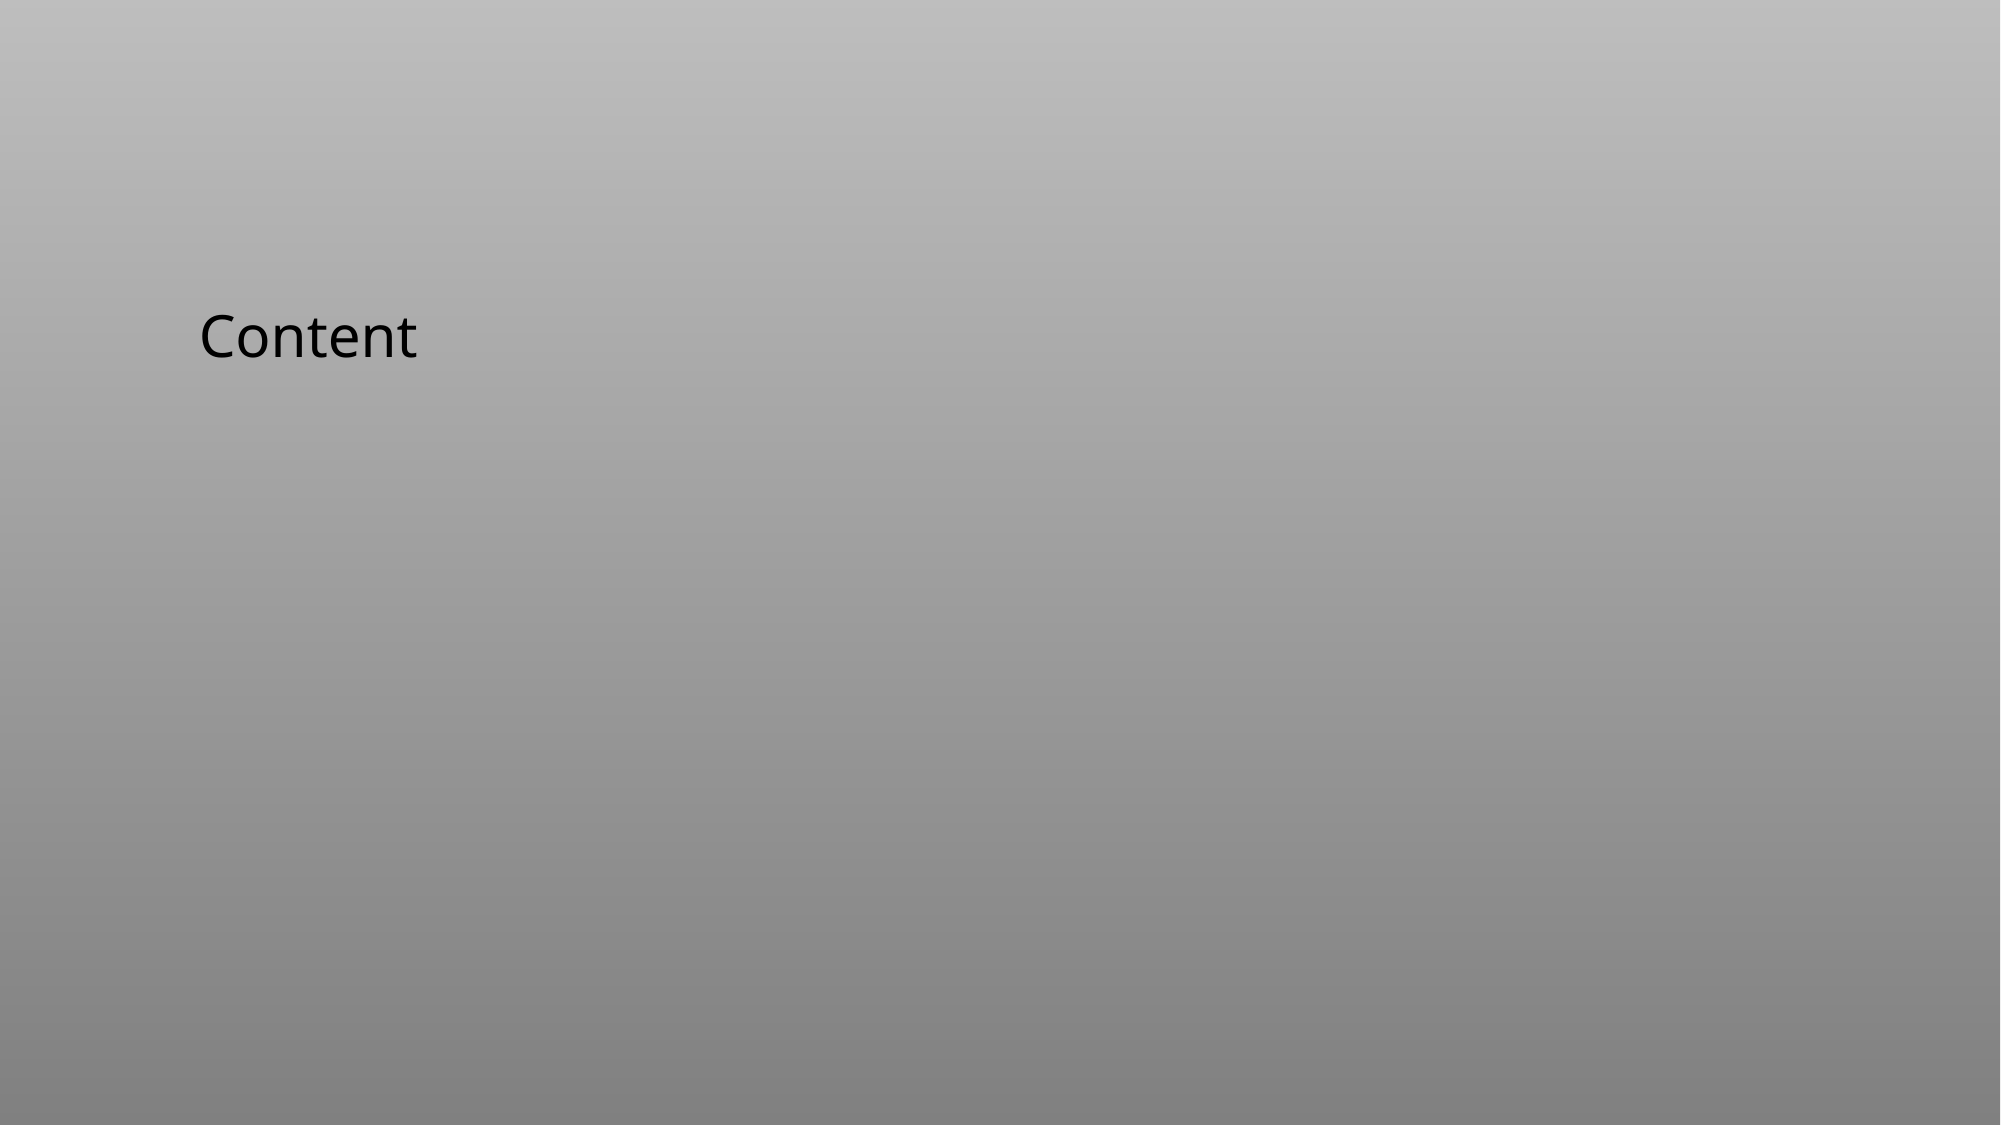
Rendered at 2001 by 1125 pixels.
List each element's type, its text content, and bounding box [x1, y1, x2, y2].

list Content [183, 299, 1863, 1014]
picture [0, 0, 2001, 1125]
